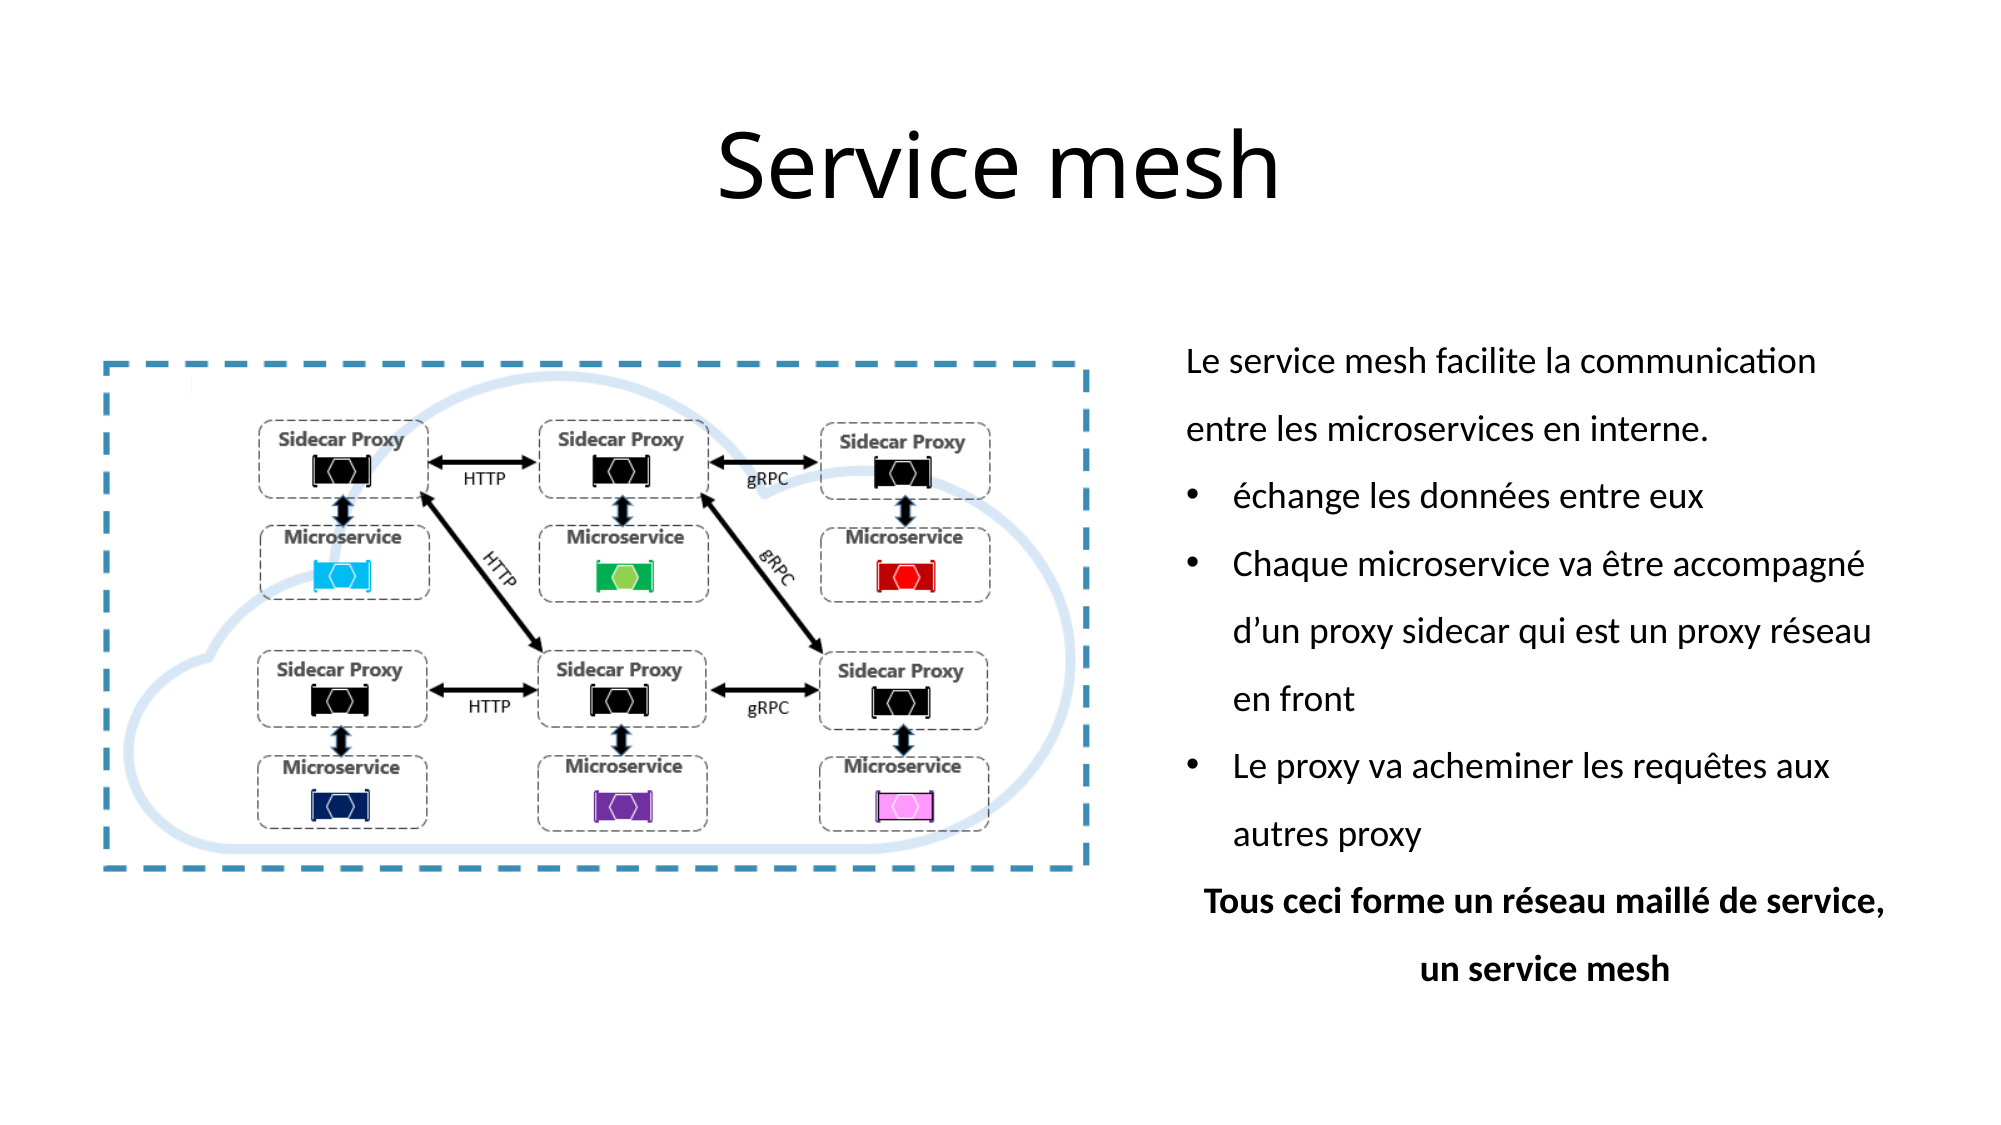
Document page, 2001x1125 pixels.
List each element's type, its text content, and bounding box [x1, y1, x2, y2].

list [96, 351, 1107, 883]
text_box Le service mesh facilite la communication entre les microservices en interne. échange les données entre eux Chaque microservice va être accompagné d’un proxy sidecar qui est un proxy réseau en front Le proxy va acheminer les requêtes aux autres proxy Tous ceci forme un réseau maillé de service, un service mesh [1171, 306, 1920, 1125]
title Service mesh [137, 59, 1863, 278]
